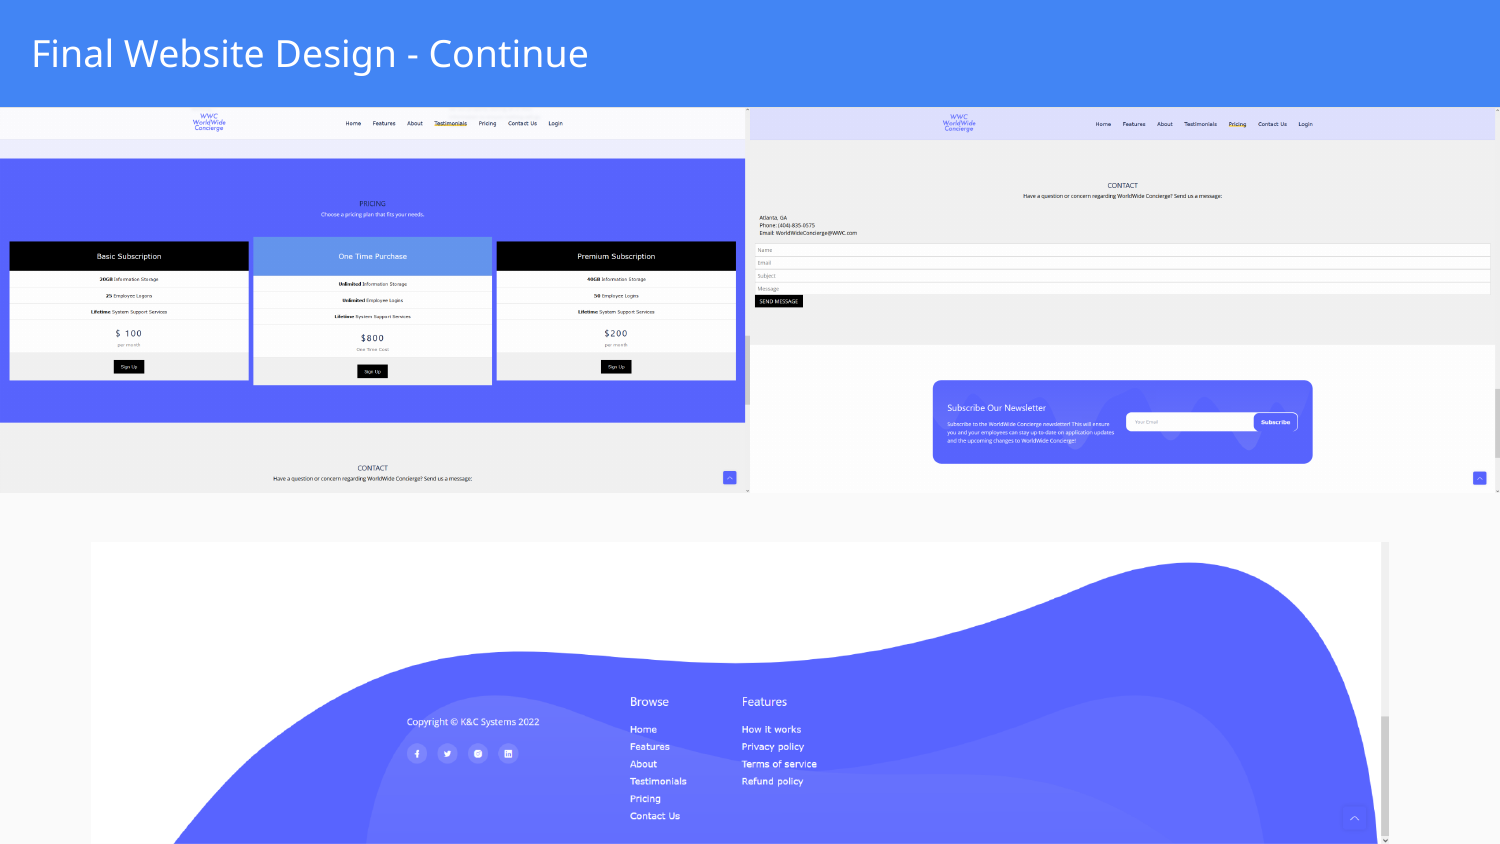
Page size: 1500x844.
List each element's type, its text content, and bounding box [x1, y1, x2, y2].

picture [0, 108, 1500, 494]
title Final Website Design - Continue [16, 2, 1464, 102]
picture [91, 542, 1389, 844]
